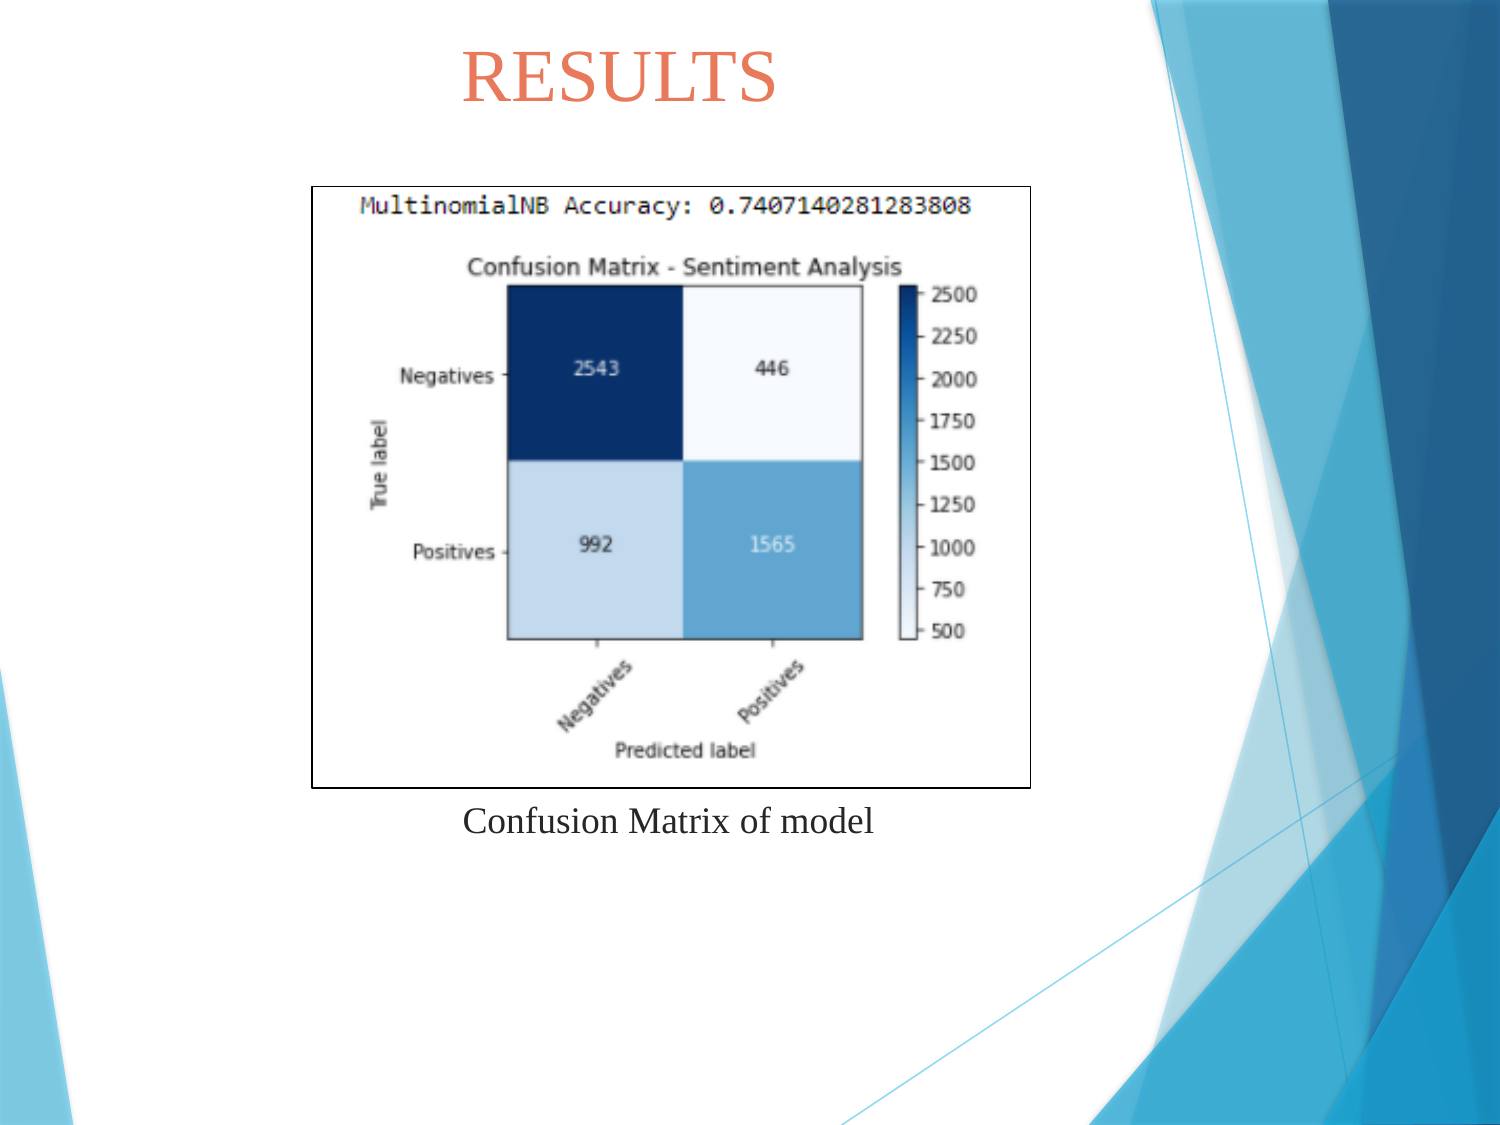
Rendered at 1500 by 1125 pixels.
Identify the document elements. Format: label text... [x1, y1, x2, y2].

title RESULTS [99, 18, 1142, 127]
text_box Confusion Matrix of model [137, 788, 1200, 849]
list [311, 186, 1031, 788]
